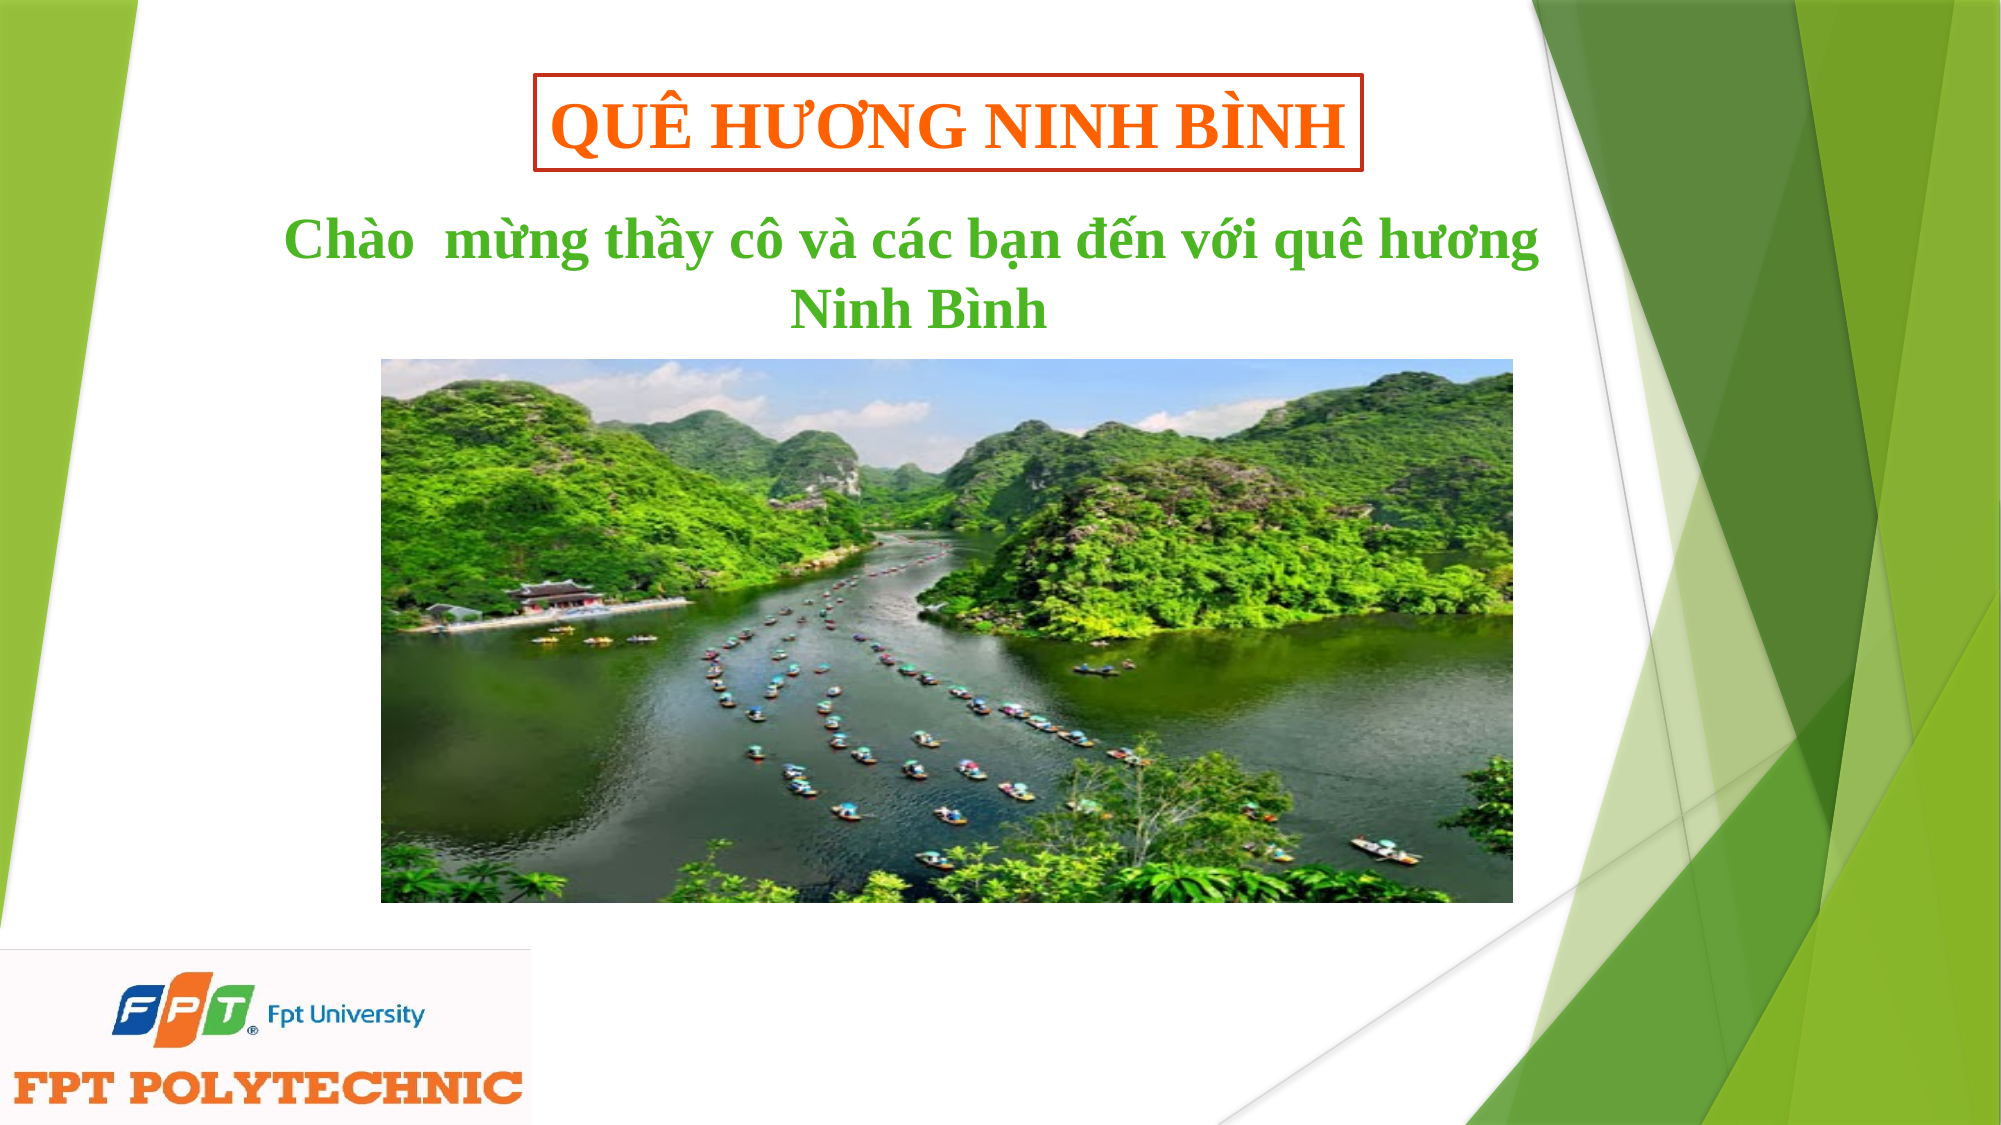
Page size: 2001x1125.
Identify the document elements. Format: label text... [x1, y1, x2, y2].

text_box Quê Hương Ninh Bình [533, 73, 1364, 172]
picture [381, 359, 1513, 903]
text_box Chào mừng thầy cô và các bạn đến với quê hương Ninh Bình [203, 192, 1620, 348]
picture [0, 949, 531, 1125]
